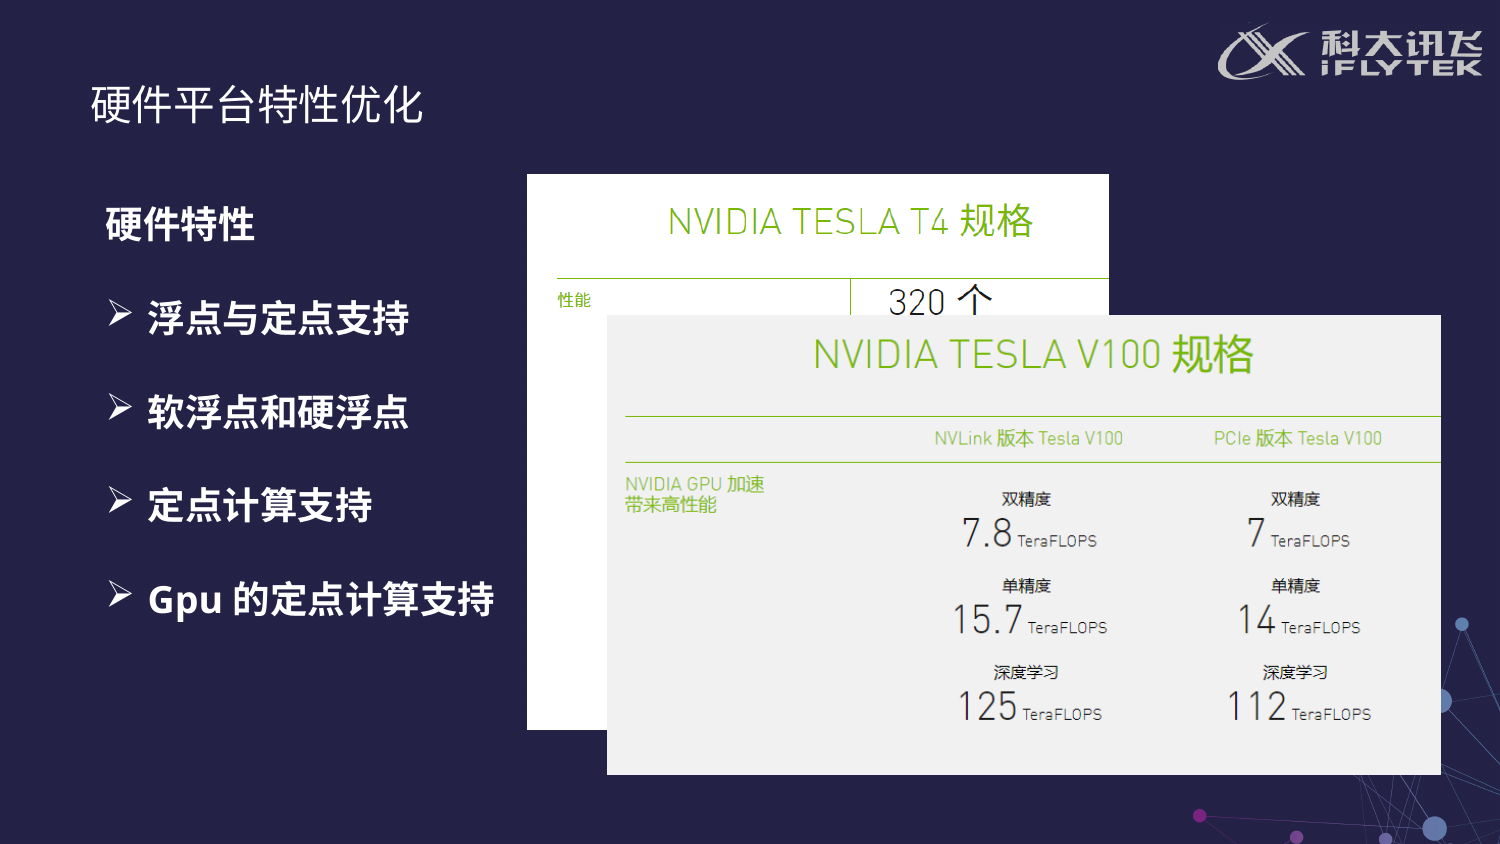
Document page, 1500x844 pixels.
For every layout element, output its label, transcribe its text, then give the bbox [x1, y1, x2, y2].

list 硬件特性 浮点与定点支持 软浮点和硬浮点 定点计算支持 Gpu的定点计算支持 [90, 219, 521, 665]
picture [0, 0, 1500, 844]
text_box 硬件平台特性优化 [74, 33, 1425, 175]
